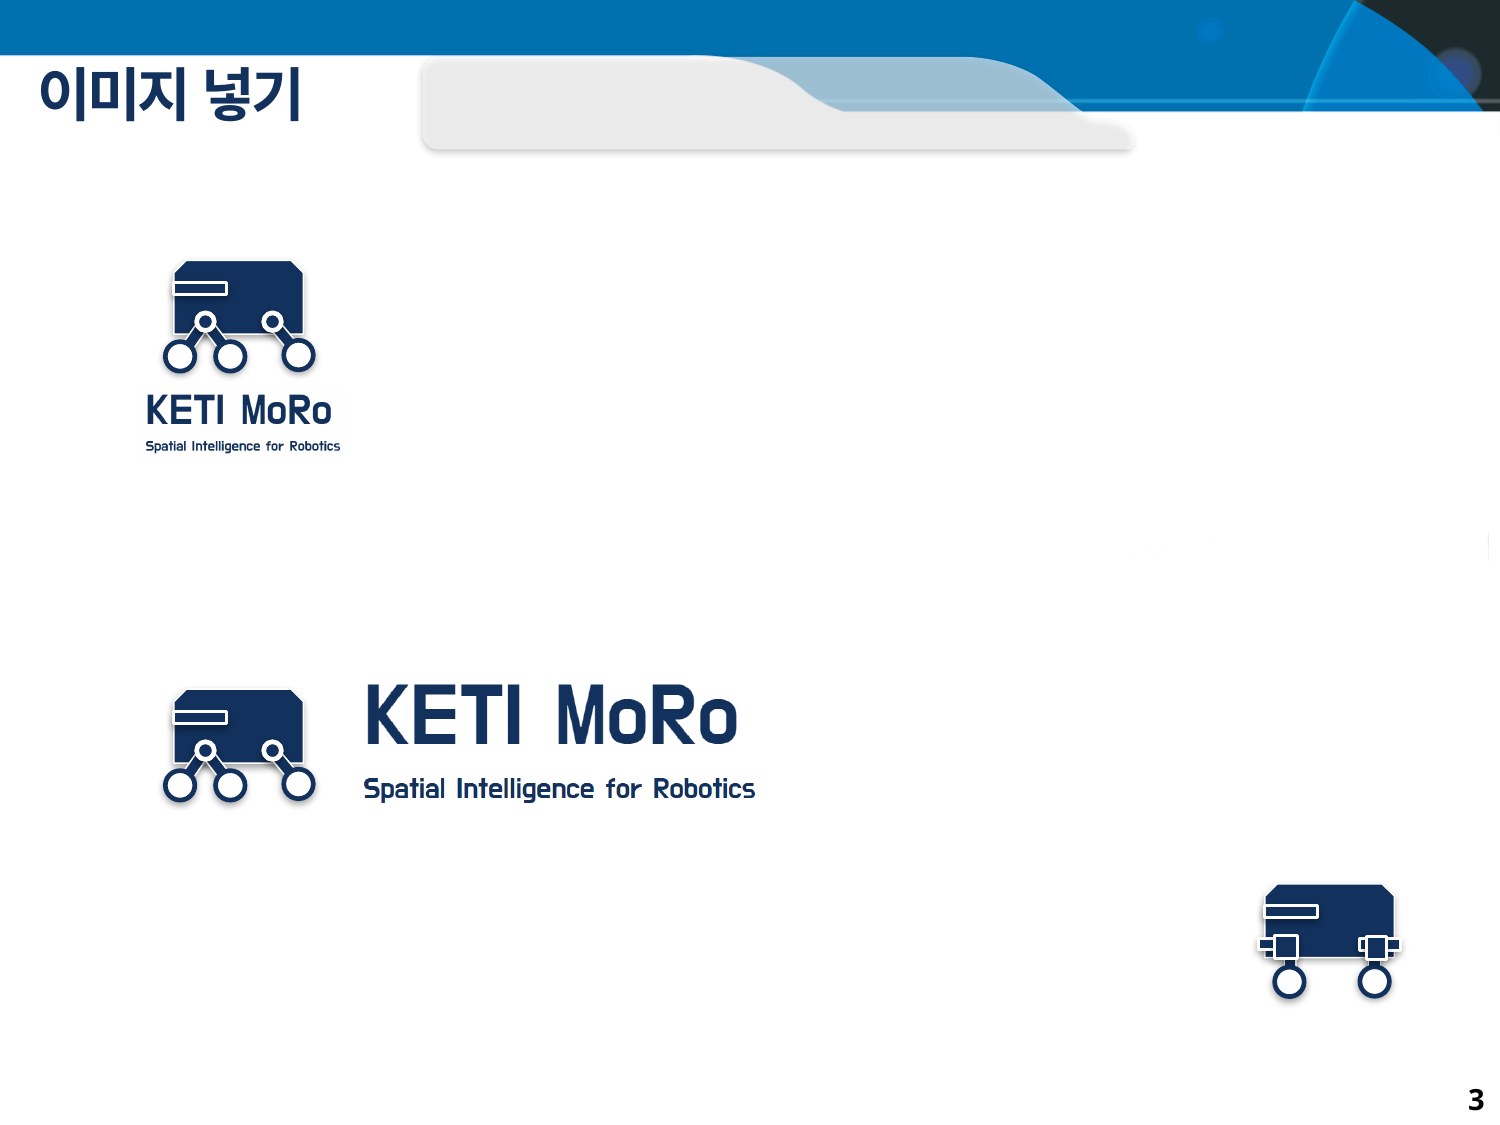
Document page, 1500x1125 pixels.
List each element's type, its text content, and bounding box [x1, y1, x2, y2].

text_box [1359, 968, 1391, 998]
picture [351, 670, 764, 816]
text_box [1258, 937, 1270, 951]
text_box [183, 328, 202, 348]
text_box [183, 757, 201, 777]
text_box [262, 312, 283, 332]
text_box [1365, 936, 1388, 960]
text_box [195, 312, 216, 332]
text_box [282, 339, 315, 371]
text_box [282, 768, 315, 800]
text_box [1273, 935, 1298, 959]
text_box [195, 740, 216, 761]
text_box [173, 259, 305, 335]
text_box [172, 711, 227, 724]
text_box [209, 756, 228, 775]
text_box [173, 688, 305, 764]
text_box [276, 327, 295, 346]
picture [0, 0, 1500, 562]
text_box [164, 769, 196, 801]
text_box [276, 755, 295, 775]
text_box [214, 769, 246, 801]
text_box [1391, 938, 1401, 951]
text_box [1263, 905, 1318, 918]
text_box [209, 327, 228, 346]
text_box [172, 282, 227, 295]
slide_number 3 [1260, 1078, 1500, 1125]
text_box [1264, 882, 1396, 959]
text_box [214, 340, 246, 372]
title 이미지 넣기 [22, 39, 1259, 147]
text_box [1273, 967, 1305, 998]
text_box [262, 740, 283, 761]
text_box [164, 340, 196, 372]
